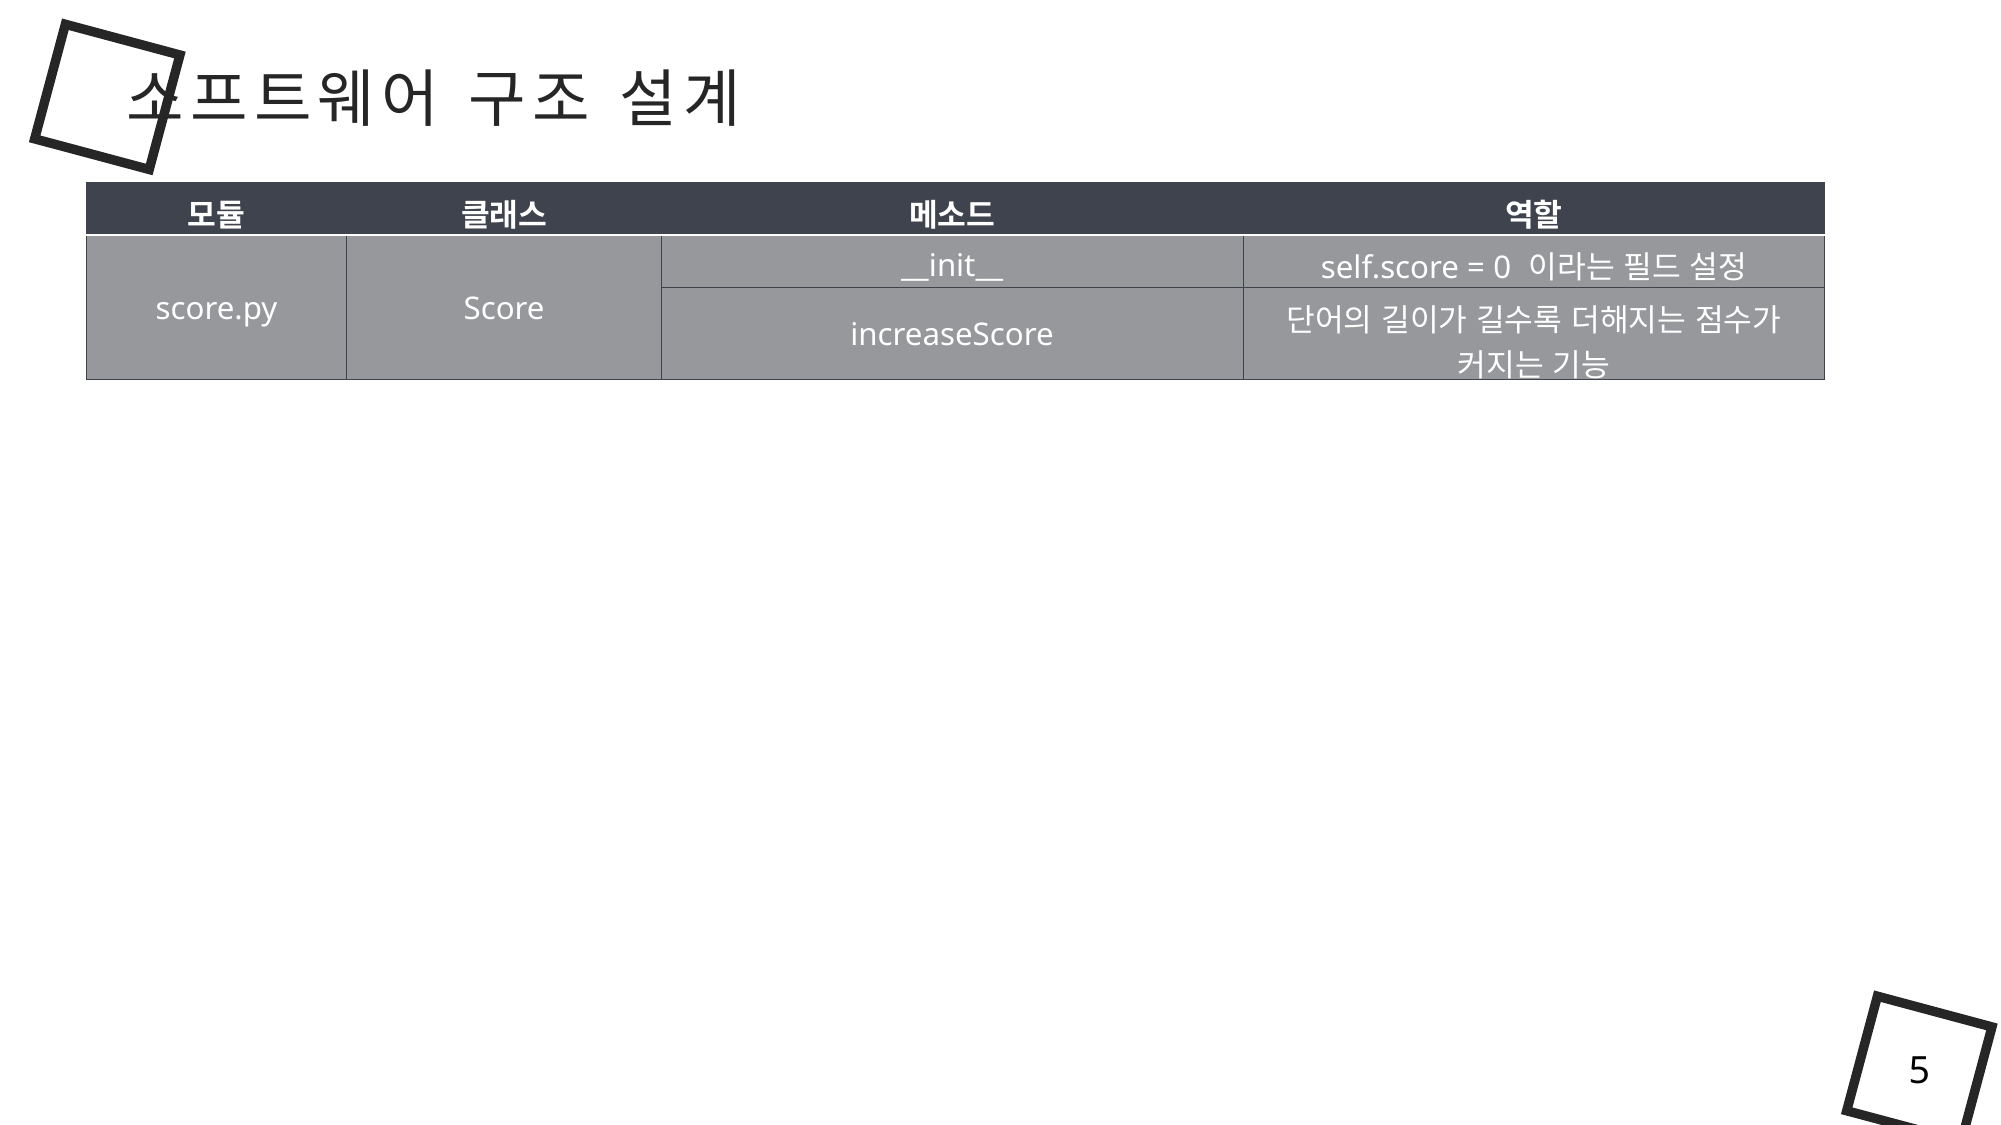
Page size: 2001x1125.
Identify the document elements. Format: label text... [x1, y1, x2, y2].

text_box 소프트웨어 구조 설계 [158, 51, 757, 142]
table_header 클래스 [347, 183, 661, 234]
table_header 모듈 [87, 183, 346, 234]
table_cell __init__ [662, 236, 1243, 287]
table_header 메소드 [662, 183, 1243, 234]
table_cell increaseScore [662, 288, 1243, 379]
table_cell self.score = 0 이라는 필드 설정 [1244, 236, 1824, 287]
text_box [33, 23, 182, 171]
table_cell Score [347, 236, 661, 379]
table_cell 단어의 길이가 길수록 더해지는 점수가 커지는 기능 [1244, 288, 1824, 379]
table_header 역할 [1244, 183, 1824, 234]
table_cell score.py [87, 236, 346, 379]
